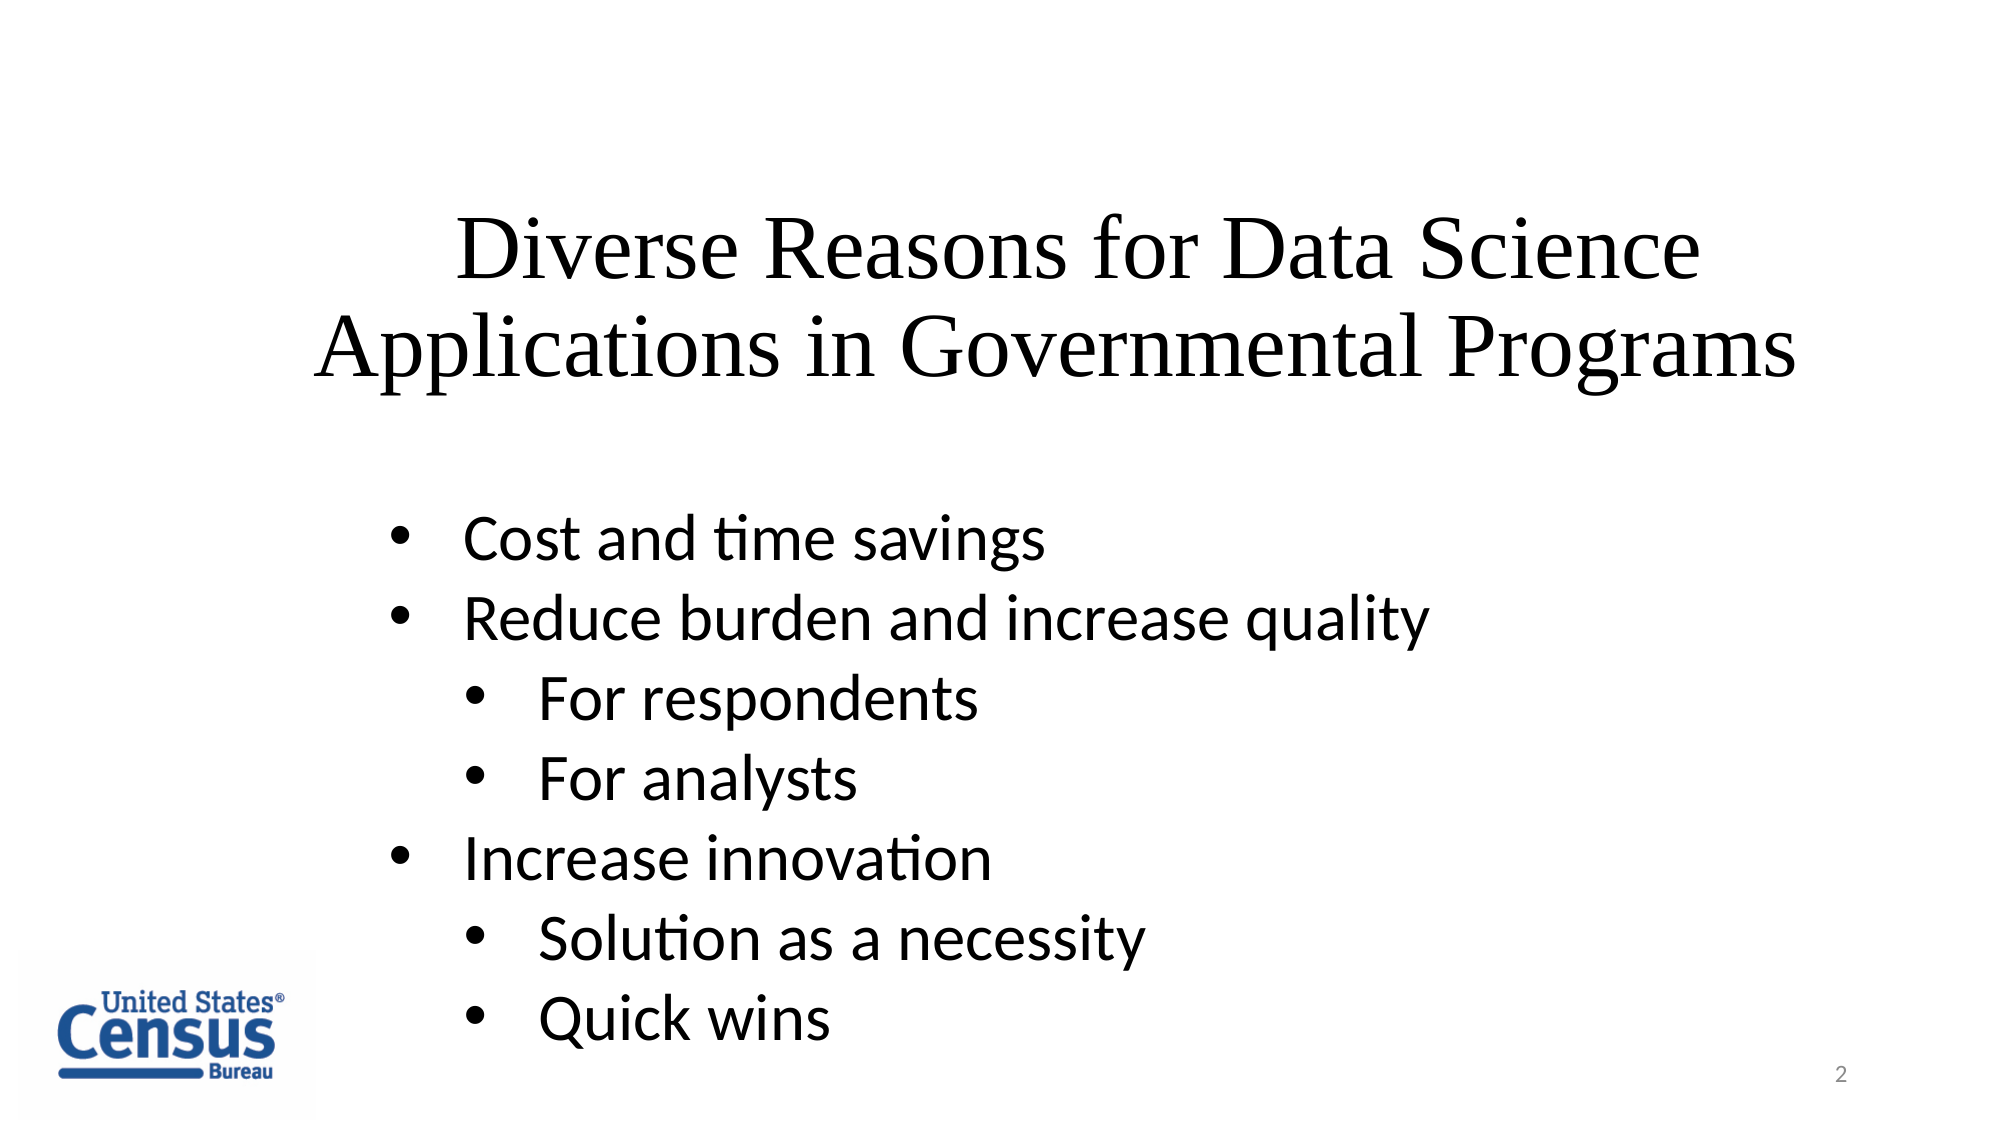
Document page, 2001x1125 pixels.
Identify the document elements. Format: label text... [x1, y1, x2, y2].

slide_number 2 [1412, 1042, 1863, 1103]
picture [18, 950, 316, 1120]
text_box Cost and time savings Reduce burden and increase quality For respondents For analysts Increase innovation Solution as a necessity Quick wins [373, 486, 1505, 1062]
text_box Diverse Reasons for Data Science Applications in Governmental Programs [267, 191, 1847, 404]
